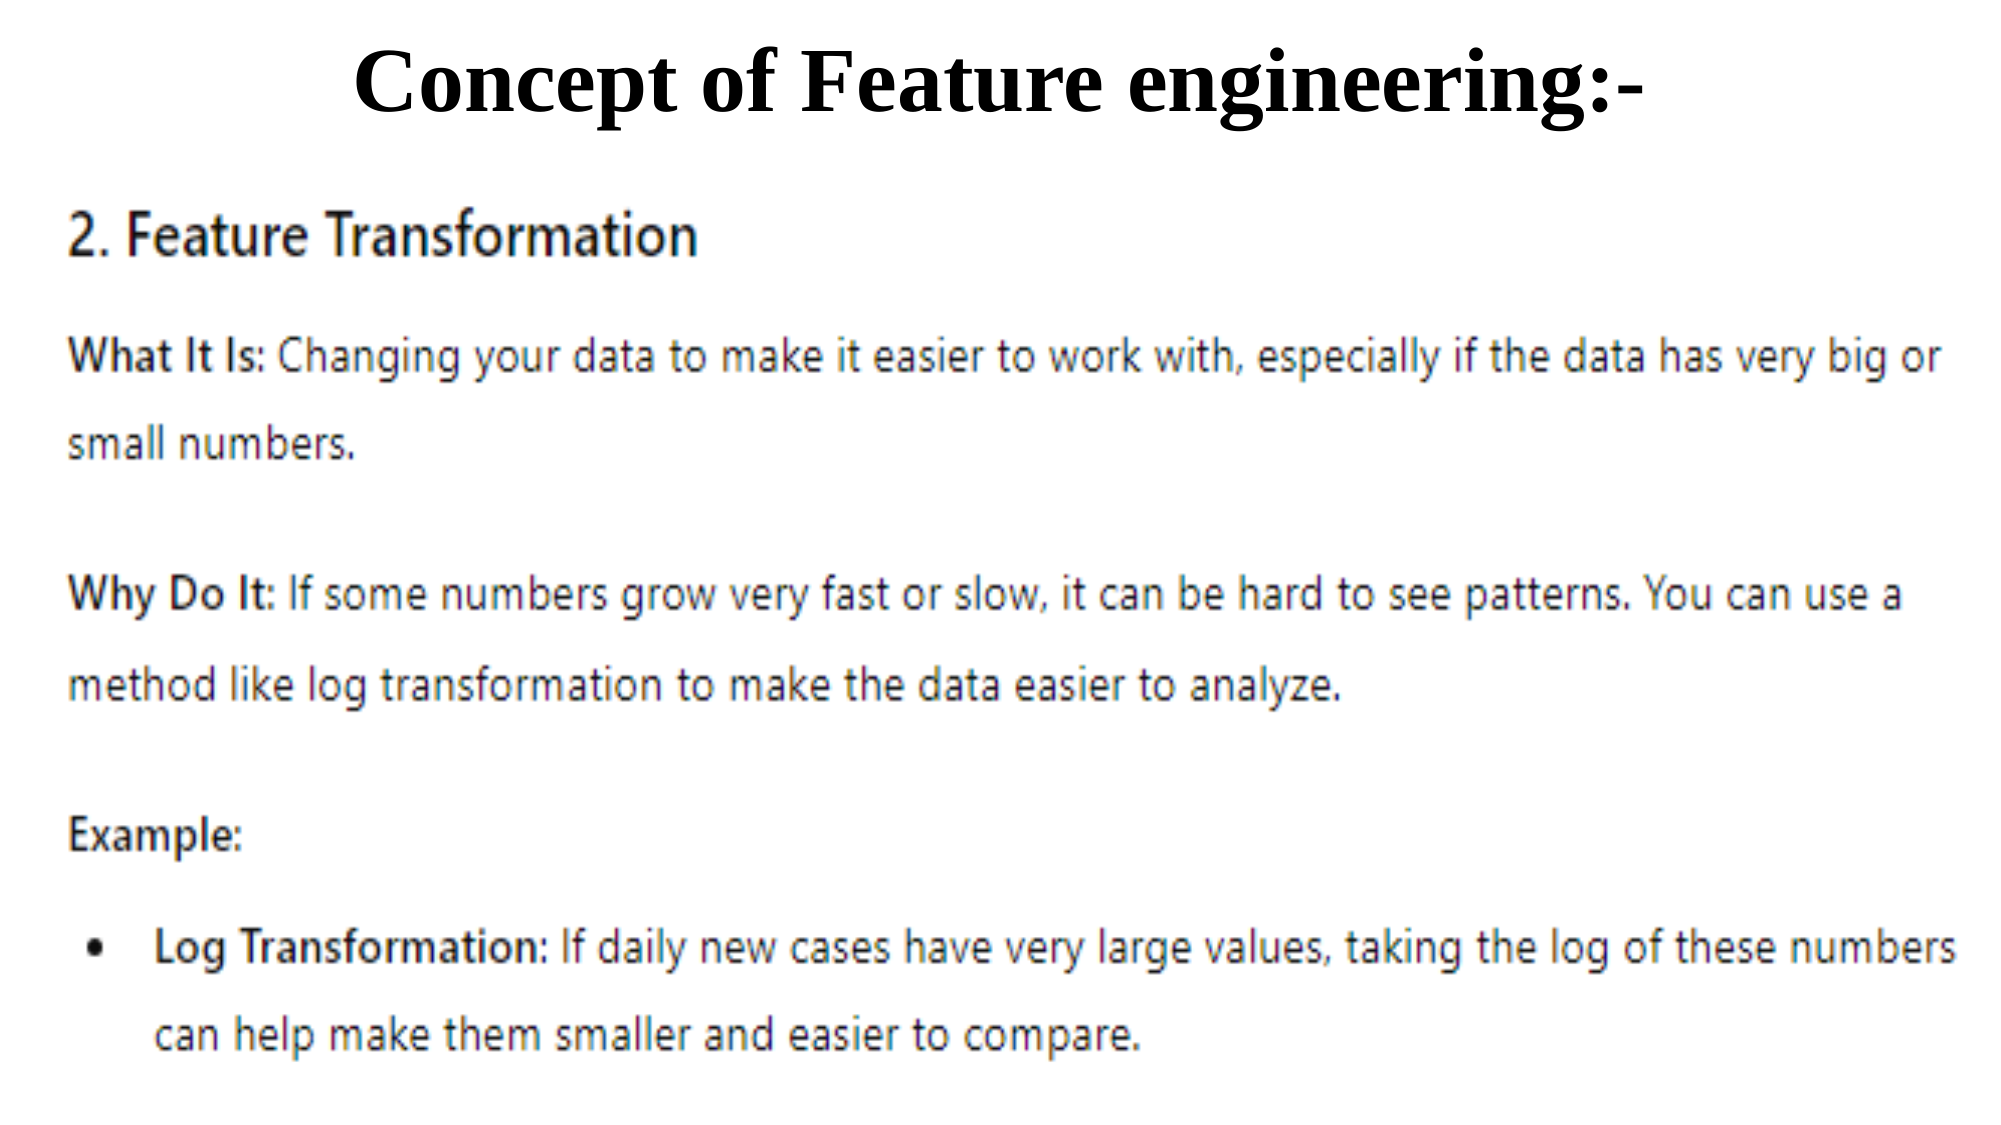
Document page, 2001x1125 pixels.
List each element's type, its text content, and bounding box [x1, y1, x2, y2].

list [34, 184, 2000, 1125]
title Concept of Feature engineering:- [137, 0, 1863, 164]
